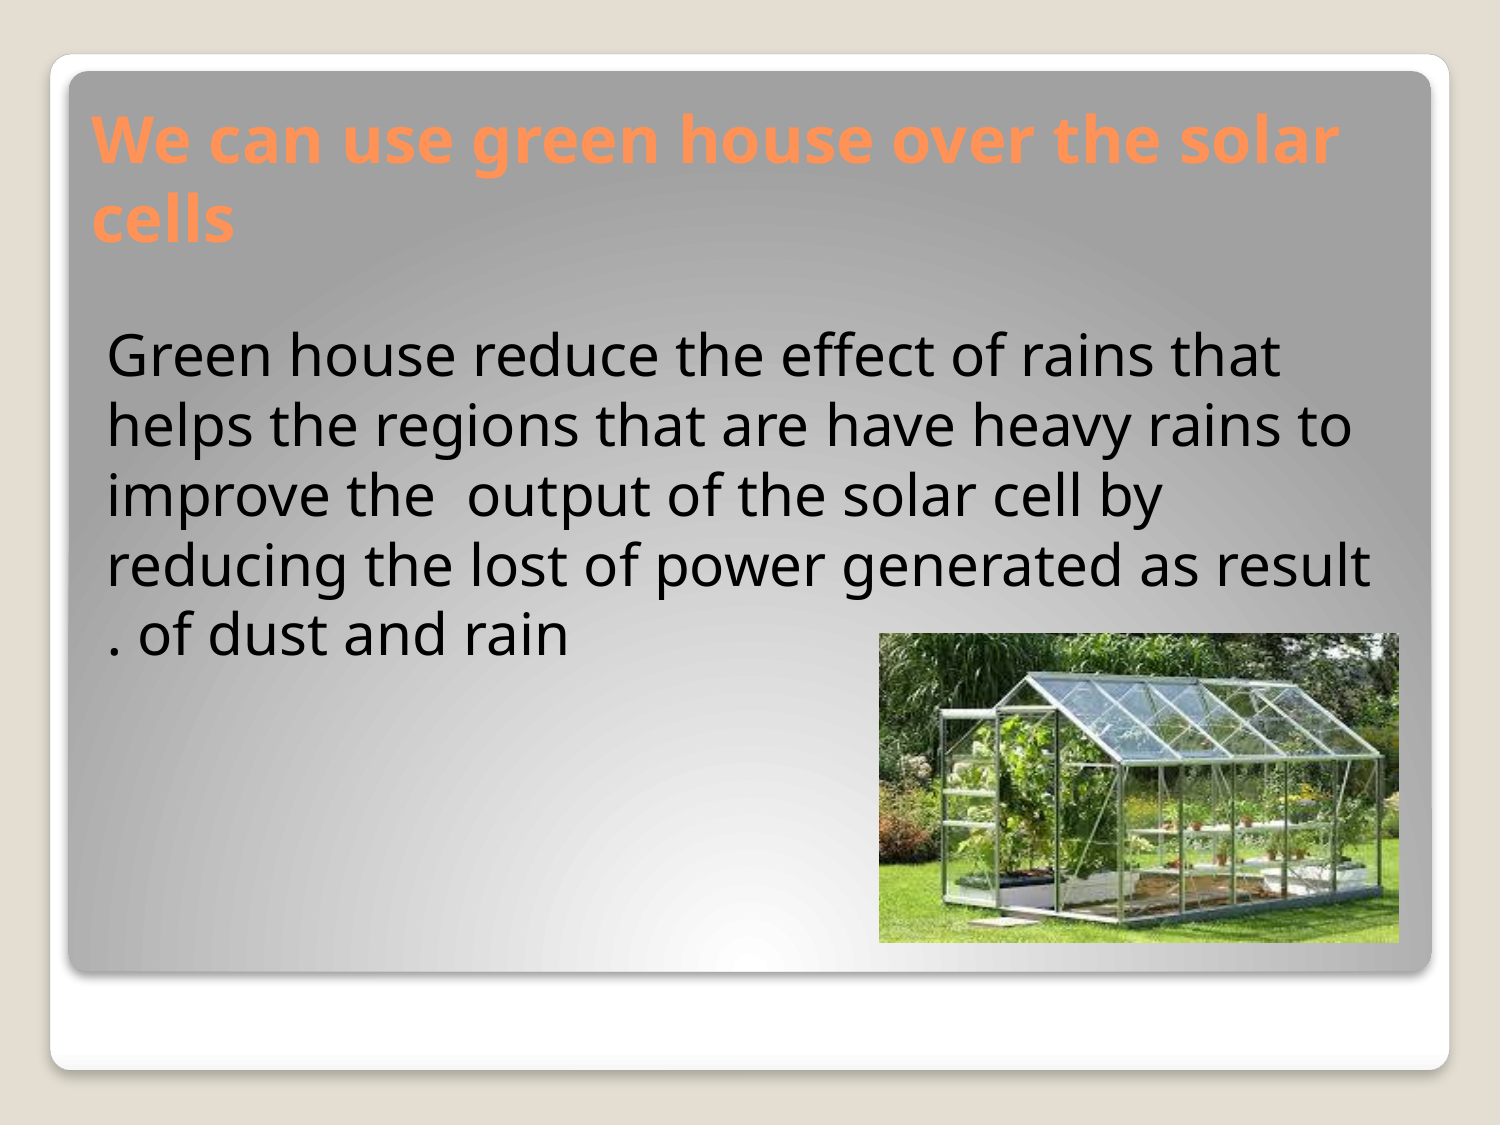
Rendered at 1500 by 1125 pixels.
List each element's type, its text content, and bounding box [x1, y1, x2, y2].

picture [879, 633, 1399, 944]
title We can use green house over the solar cells [76, 90, 1420, 263]
list Green house reduce the effect of rains that helps the regions that are have heavy rains to improve the output of the solar cell by reducing the lost of power generated as result of dust and rain . [76, 302, 1420, 693]
